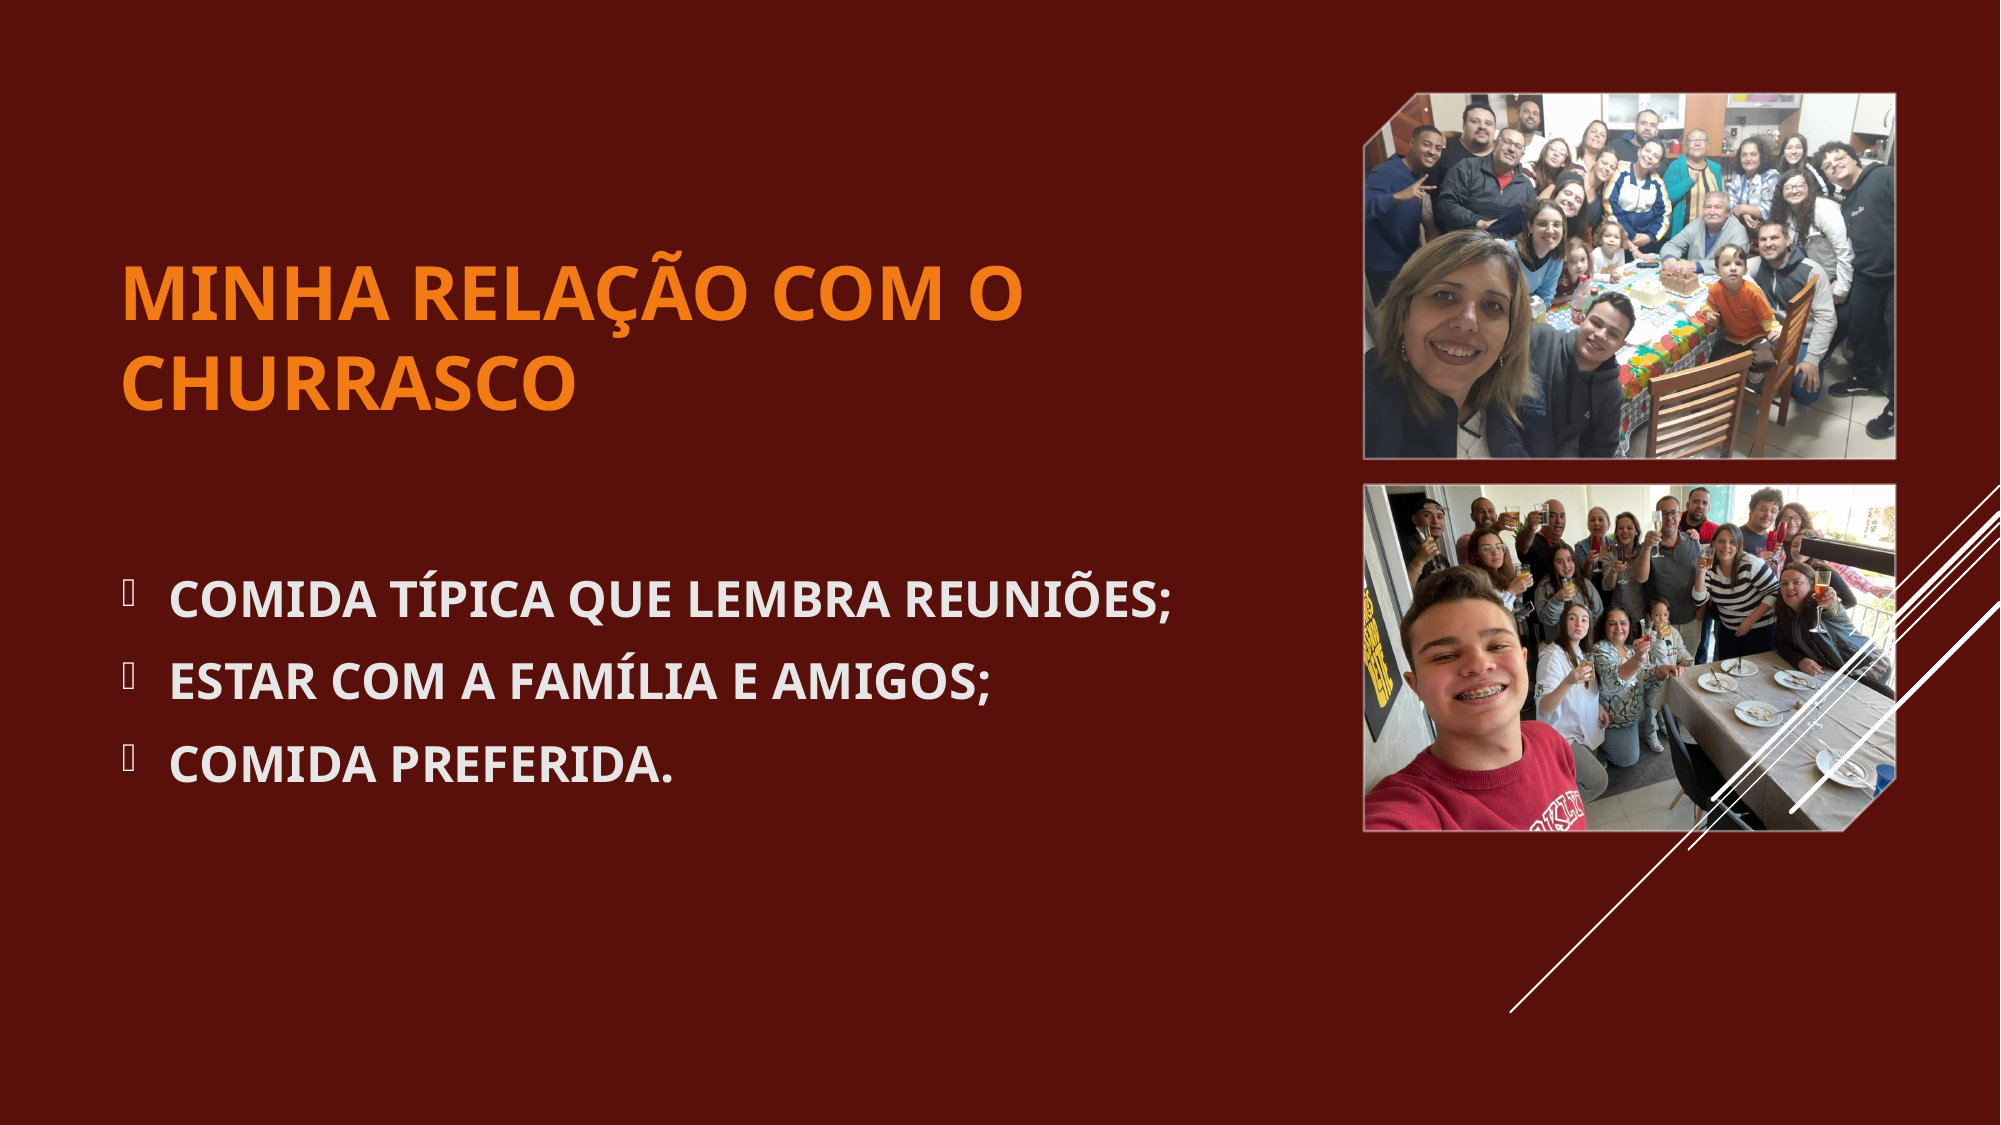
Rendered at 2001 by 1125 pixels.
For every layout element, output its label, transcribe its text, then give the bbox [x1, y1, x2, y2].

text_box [1510, 485, 2000, 1013]
picture [1363, 93, 1896, 460]
title MINHA RELAÇÃO COM O CHURRASCO [104, 211, 1311, 459]
list COMIDA TÍPICA QUE LEMBRA REUNIÕES; ESTAR COM A FAMÍLIA E AMIGOS; COMIDA PREFERIDA. [106, 418, 1313, 1012]
picture [1363, 484, 1896, 832]
